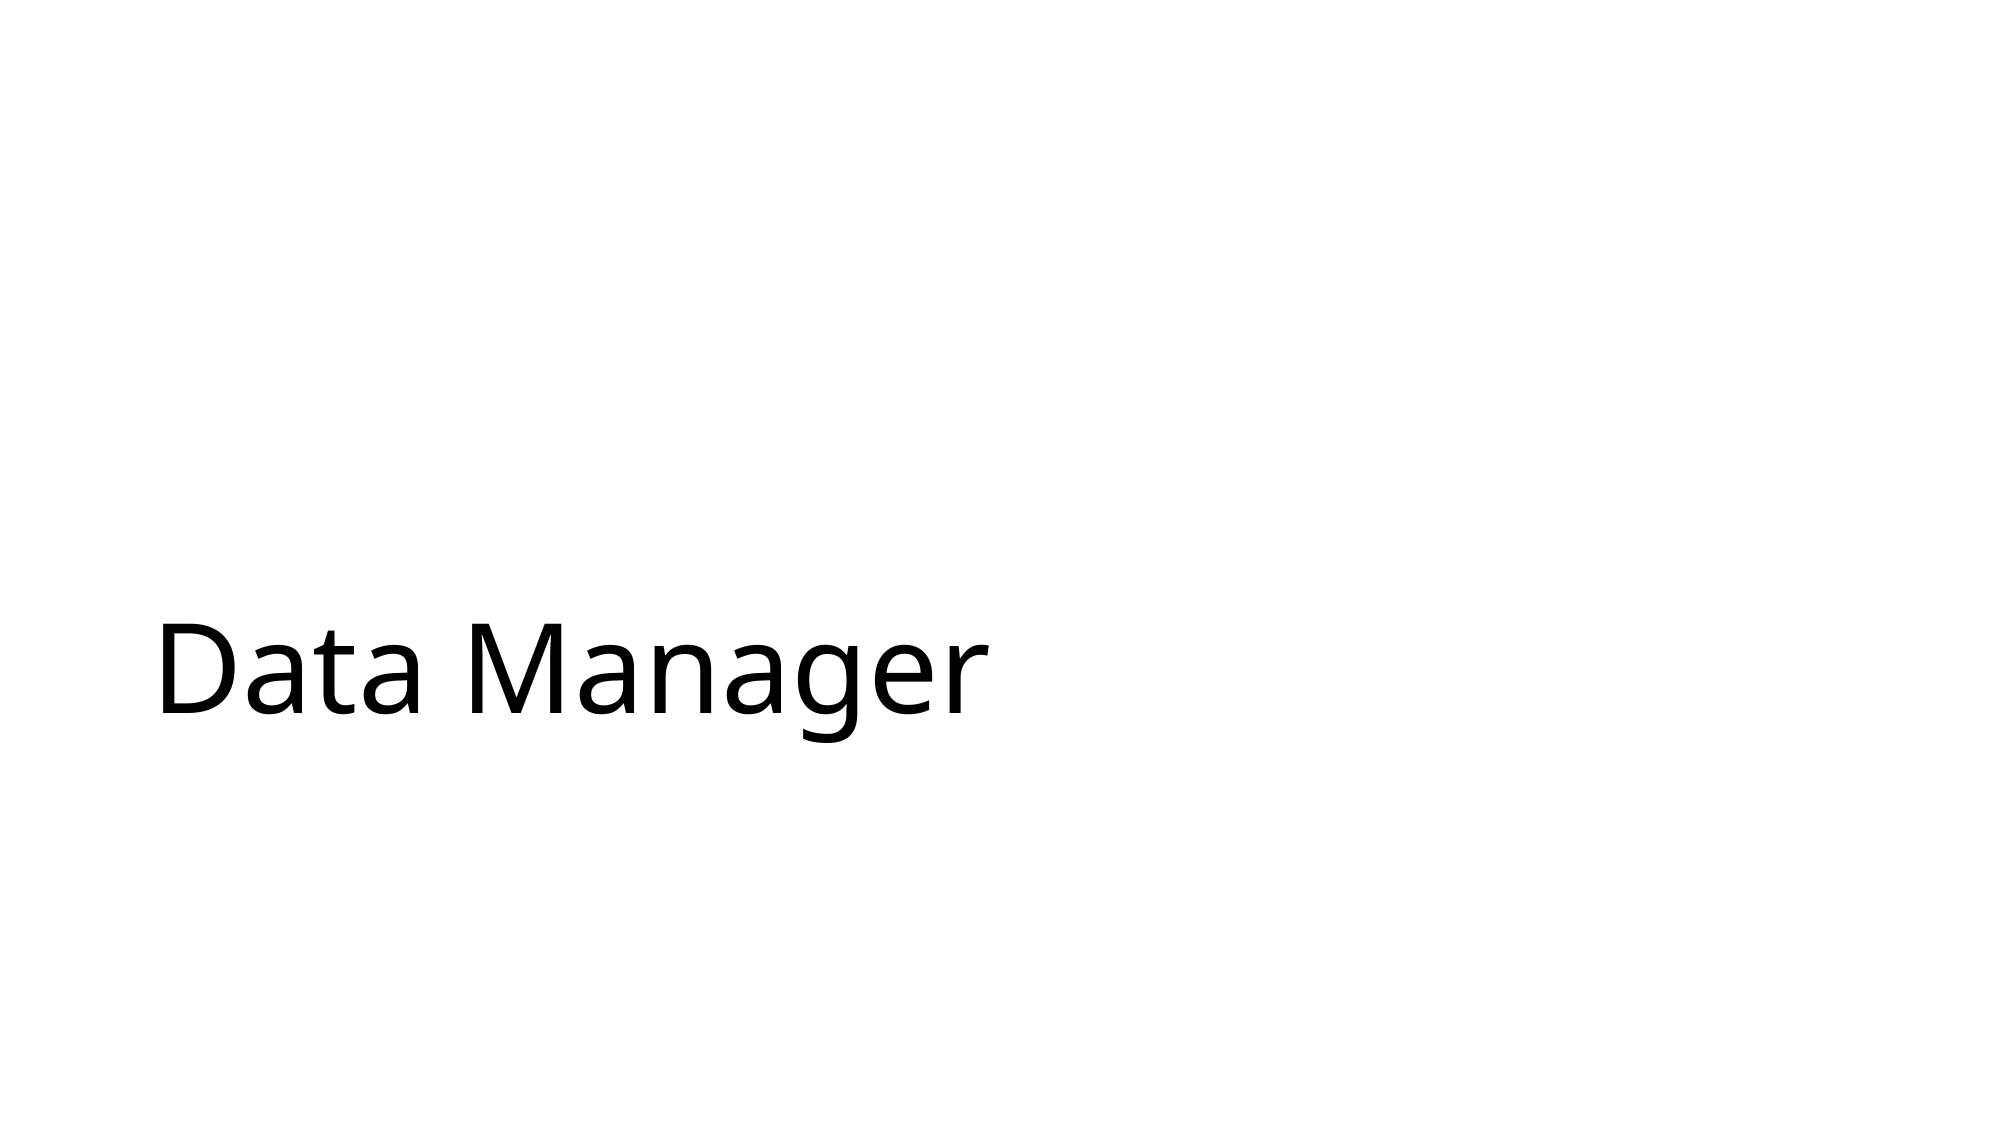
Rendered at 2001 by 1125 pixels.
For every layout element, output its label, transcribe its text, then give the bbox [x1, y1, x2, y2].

title Data Manager [136, 280, 1862, 749]
